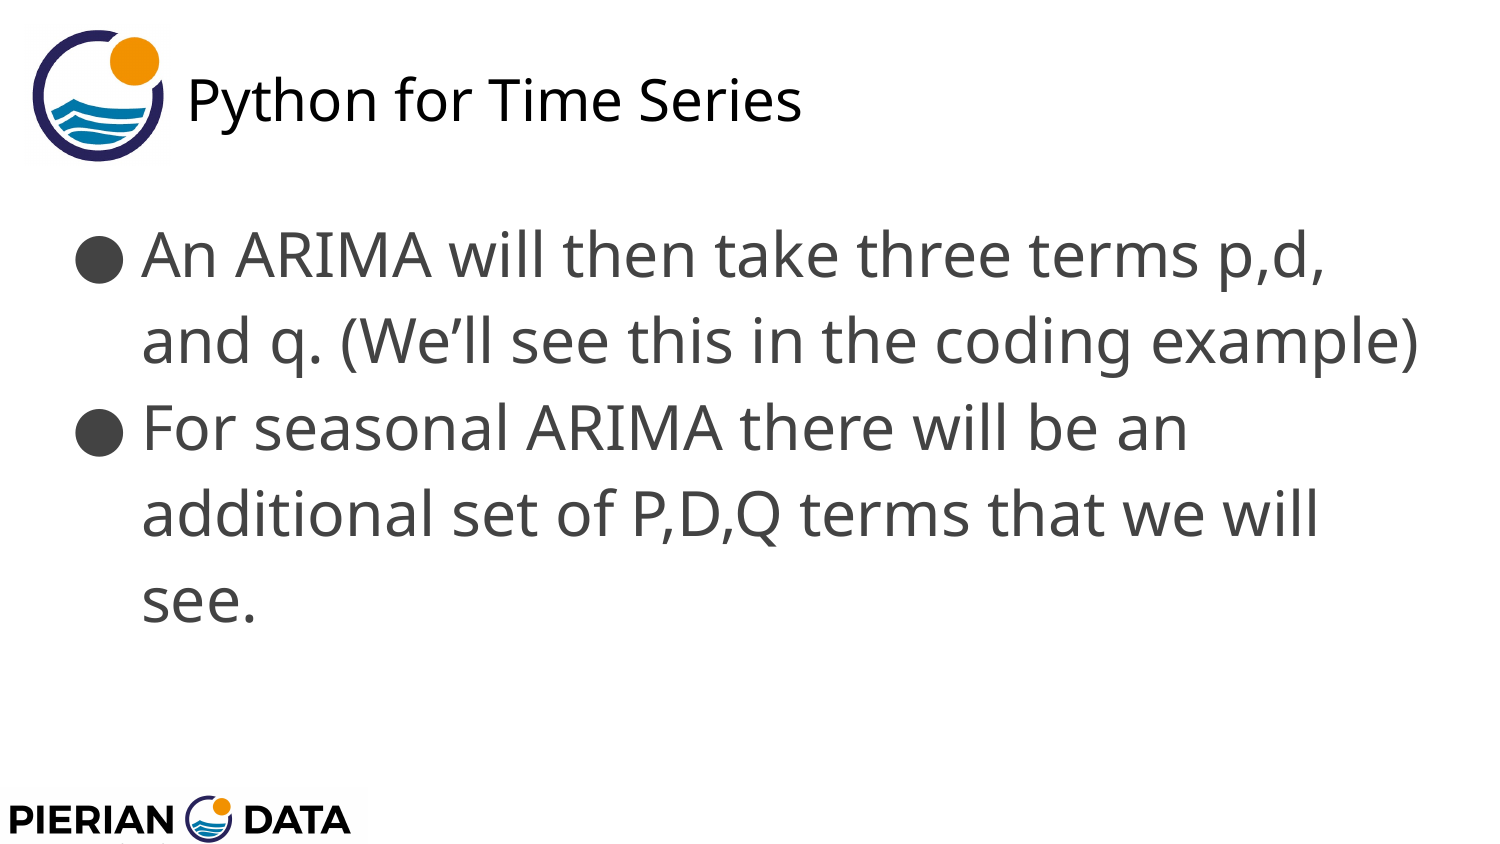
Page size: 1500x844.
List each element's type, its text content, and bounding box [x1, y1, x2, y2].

title Python for Time Series [176, 48, 1449, 143]
list An ARIMA will then take three terms p,d, and q. (We’ll see this in the coding example) For seasonal ARIMA there will be an additional set of P,D,Q terms that we will see. [51, 189, 1449, 750]
picture [24, 24, 172, 167]
picture [0, 787, 368, 844]
